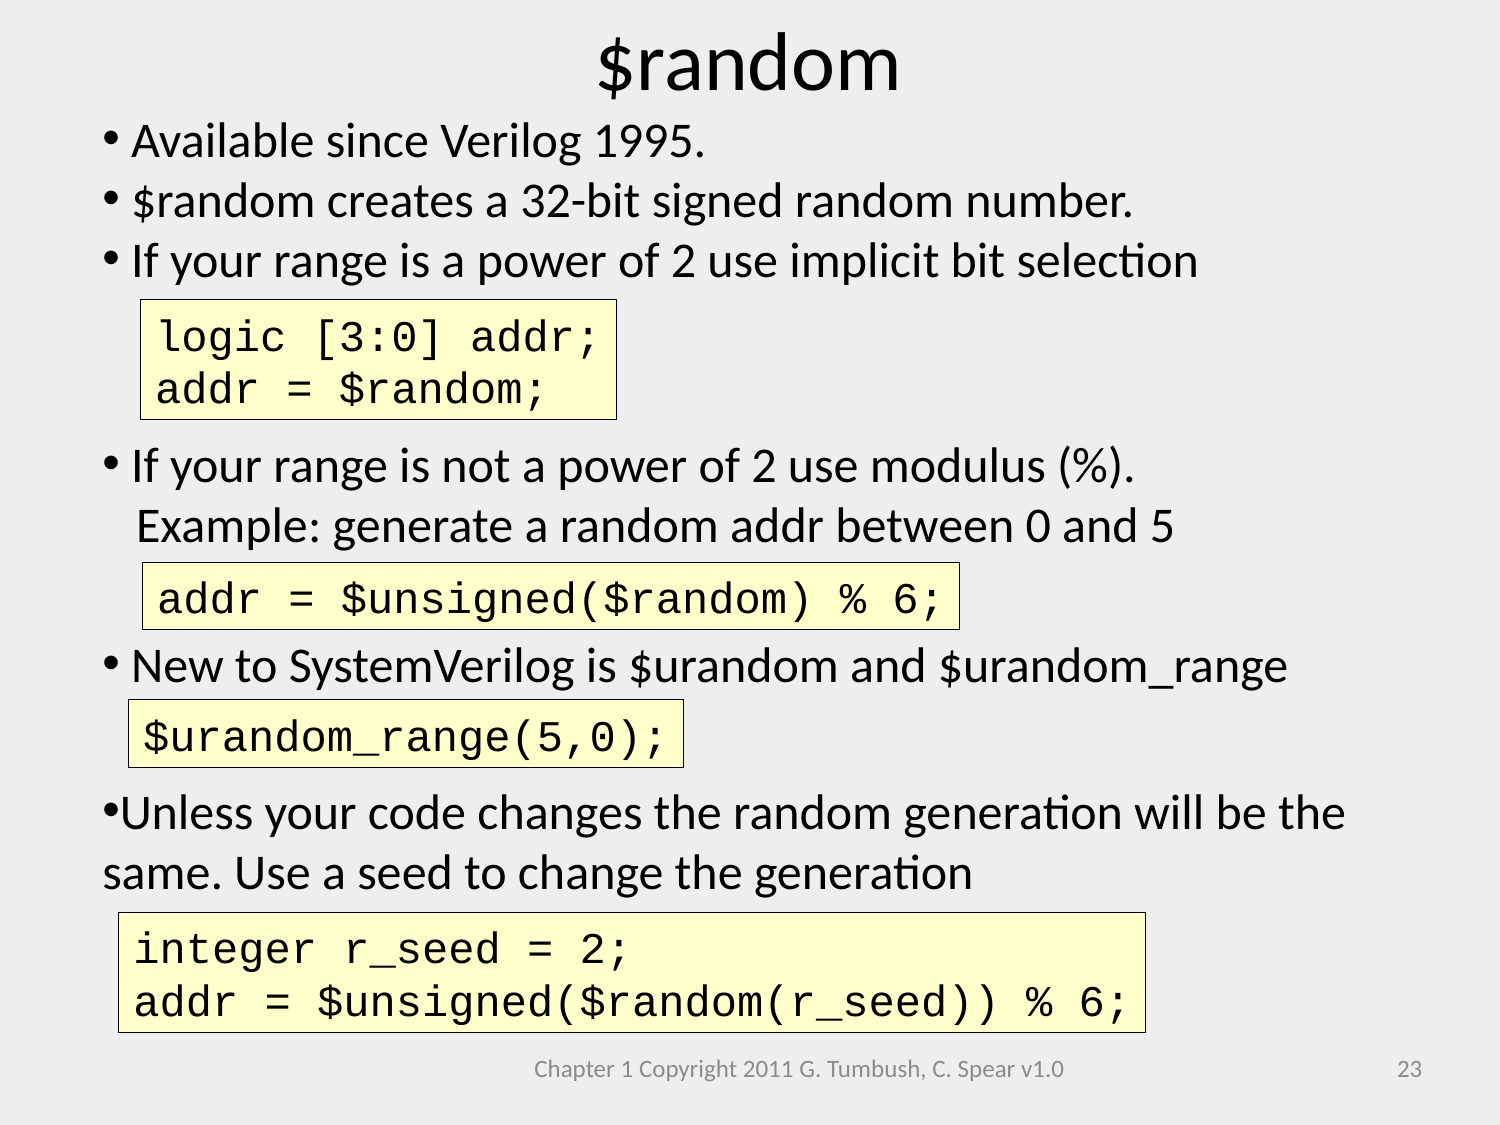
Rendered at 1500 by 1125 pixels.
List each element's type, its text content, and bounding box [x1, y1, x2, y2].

text_box addr = $unsigned($random) % 6; [142, 562, 960, 630]
footer Chapter 1 Copyright 2011 G. Tumbush, C. Spear v1.0 [512, 1037, 1087, 1098]
slide_number 23 [1087, 1037, 1438, 1098]
text_box Available since Verilog 1995. $random creates a 32-bit signed random number. If your range is a power of 2 use implicit bit selection If your range is not a power of 2 use modulus (%). Example: generate a random addr between 0 and 5 New to SystemVerilog is $urandom and $urandom_range Unless your code changes the random generation will be the same. Use a seed to change the generation [87, 99, 1388, 908]
text_box logic [3:0] addr; addr = $random; [140, 299, 617, 420]
text_box $urandom_range(5,0); [128, 699, 684, 768]
text_box integer r_seed = 2; addr = $unsigned($random(r_seed)) % 6; [118, 912, 1146, 1033]
text_box $random [50, 0, 1448, 115]
